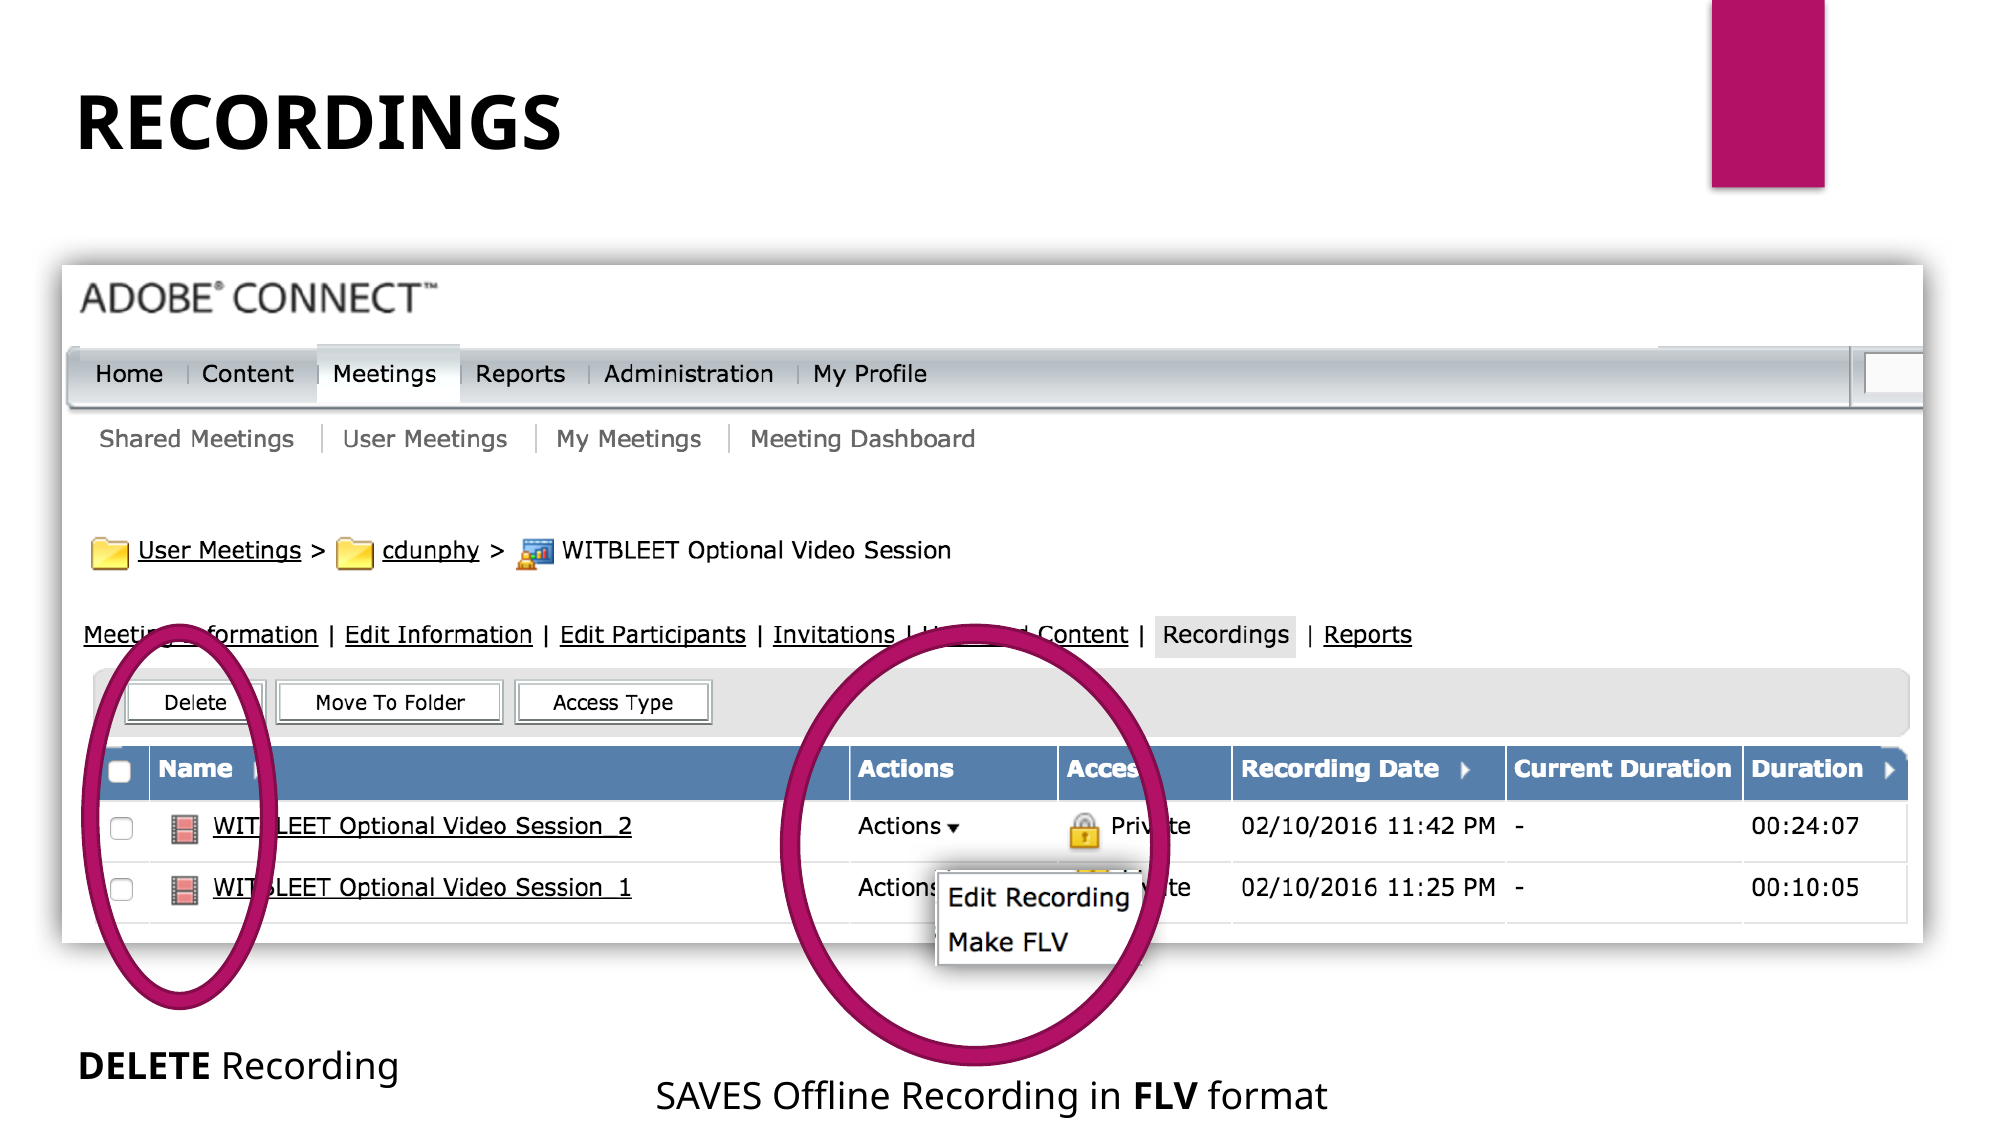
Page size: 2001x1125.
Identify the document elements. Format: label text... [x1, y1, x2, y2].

text_box RECORDINGS [60, 67, 578, 172]
text_box DELETE Recording [62, 1034, 415, 1095]
text_box SAVES Offline Recording in FLV format [640, 1064, 1344, 1125]
text_box [805, 954, 1133, 1064]
text_box [110, 954, 250, 1011]
picture [61, 265, 1923, 967]
